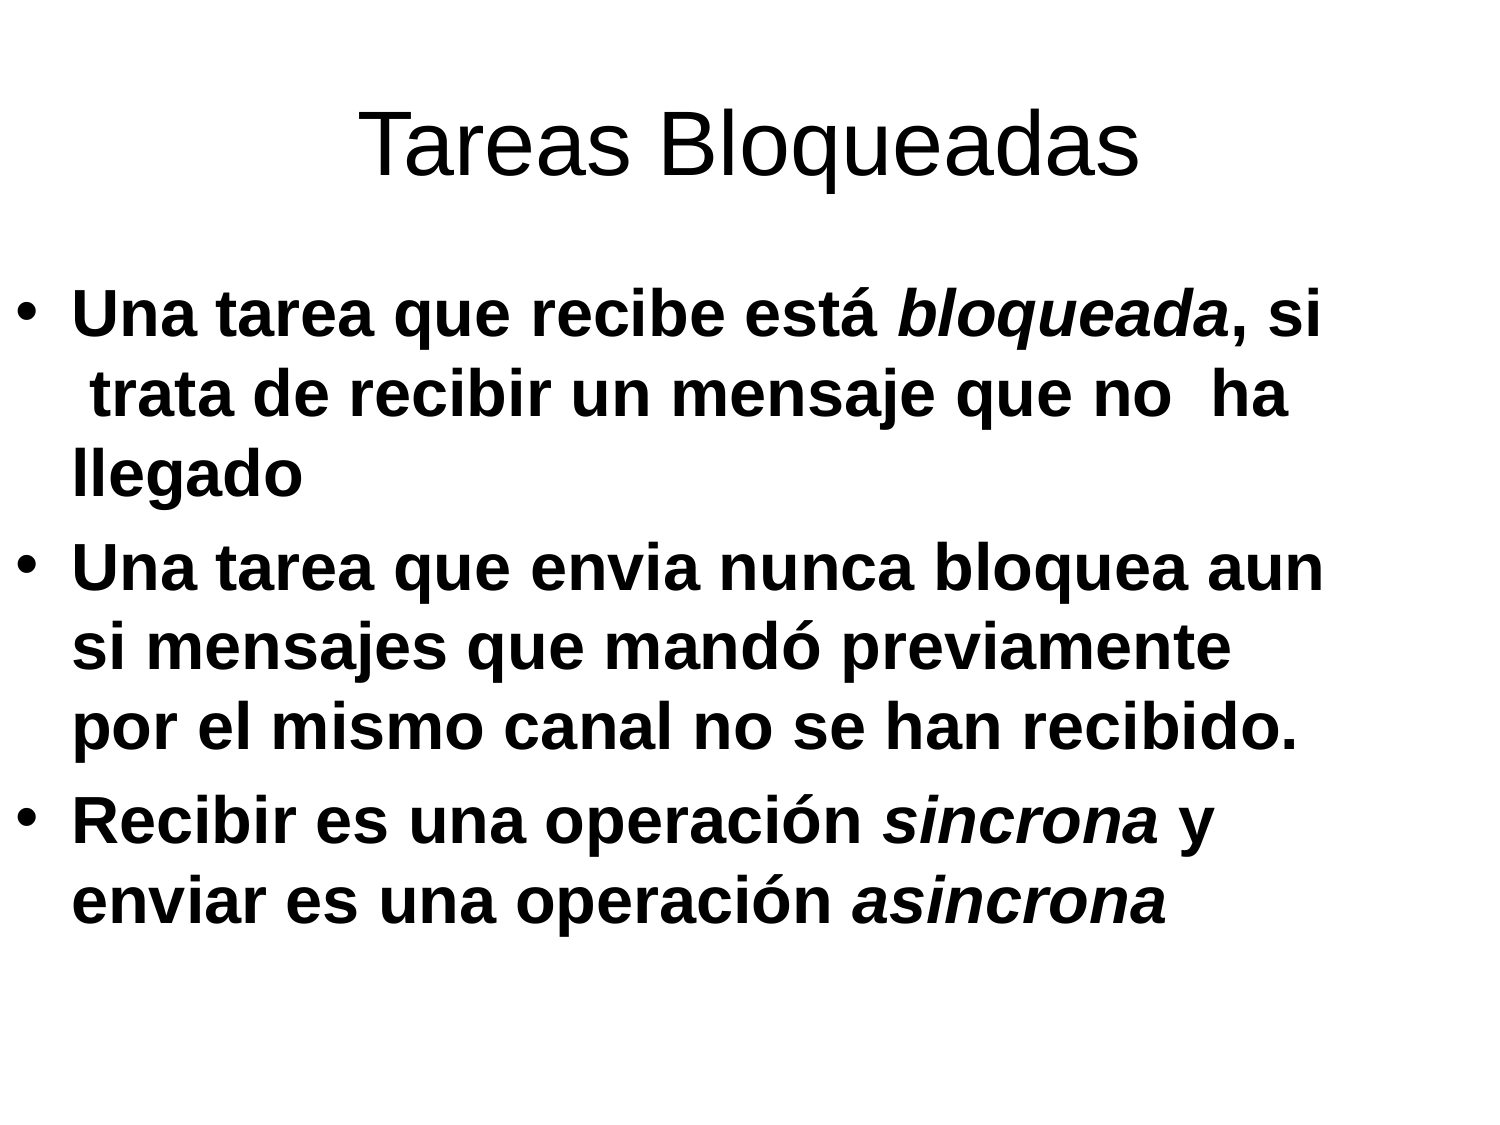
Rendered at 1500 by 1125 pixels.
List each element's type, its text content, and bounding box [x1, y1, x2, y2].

title Tareas Bloqueadas [75, 45, 1425, 233]
list Una tarea que recibe está bloqueada, si trata de recibir un mensaje que no ha llegado Una tarea que envia nunca bloquea aun si mensajes que mandó previamente por el mismo canal no se han recibido. Recibir es una operación sincrona y enviar es una operación asincrona [0, 262, 1350, 1005]
